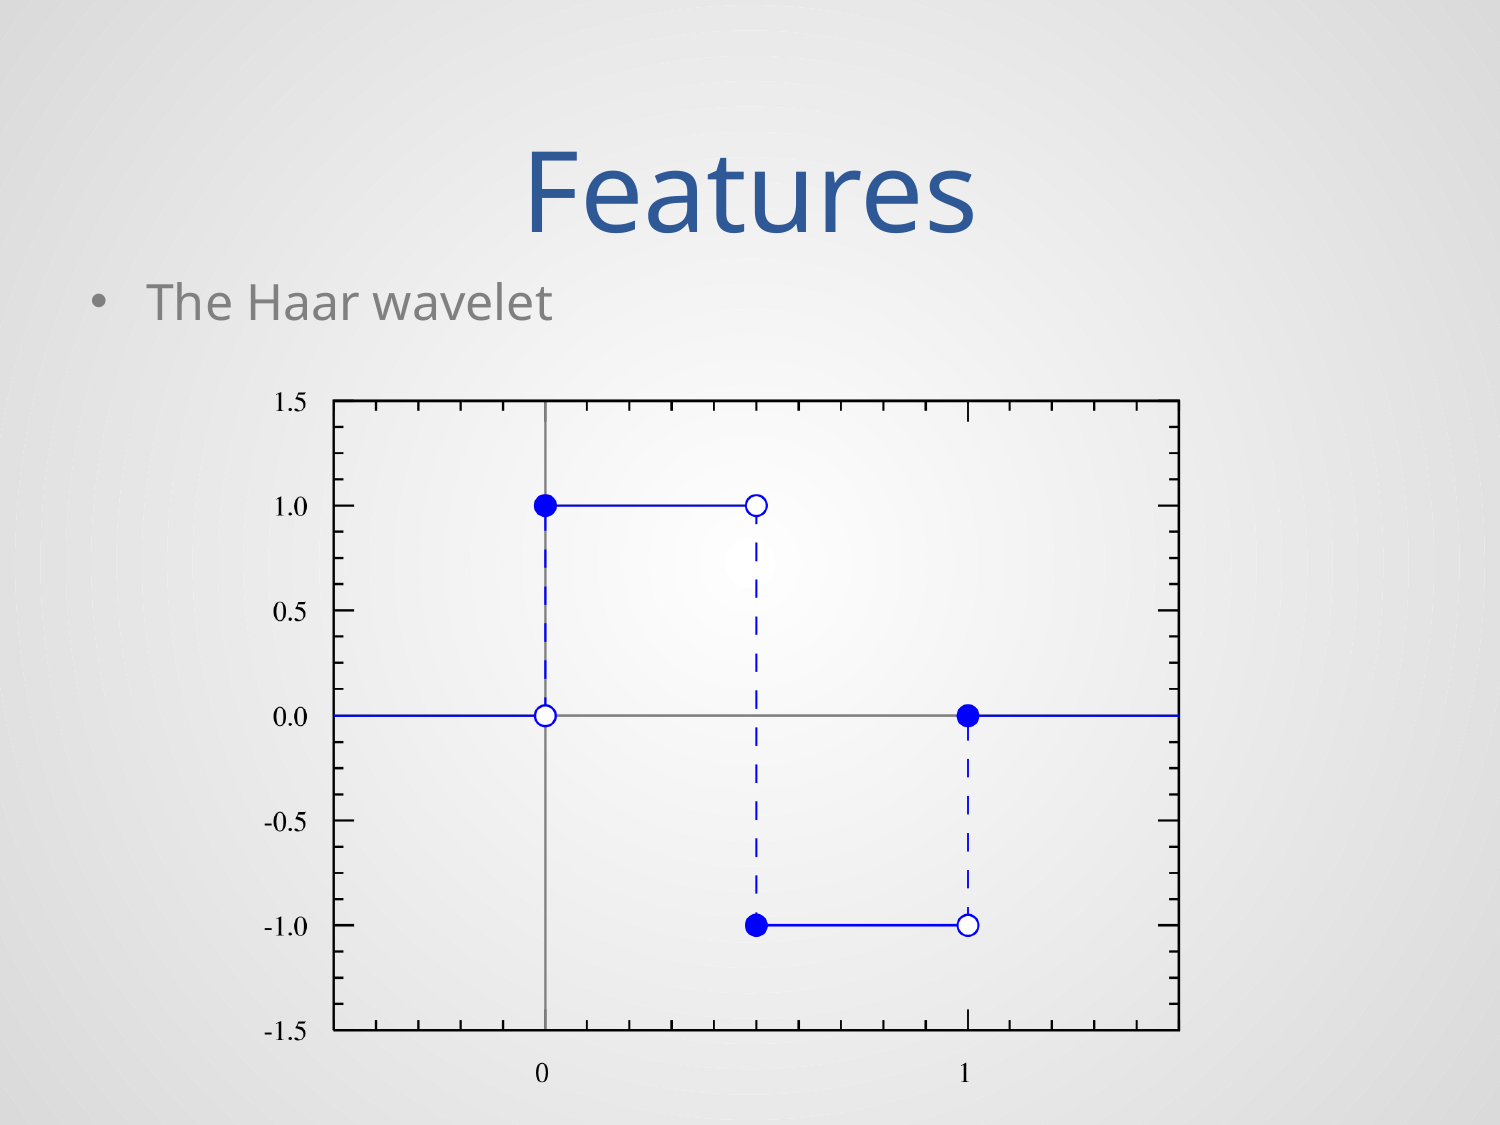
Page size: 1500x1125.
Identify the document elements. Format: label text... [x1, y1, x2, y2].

title Features [75, 0, 1425, 262]
picture [237, 362, 1238, 1113]
list The Haar wavelet [75, 262, 1425, 1005]
